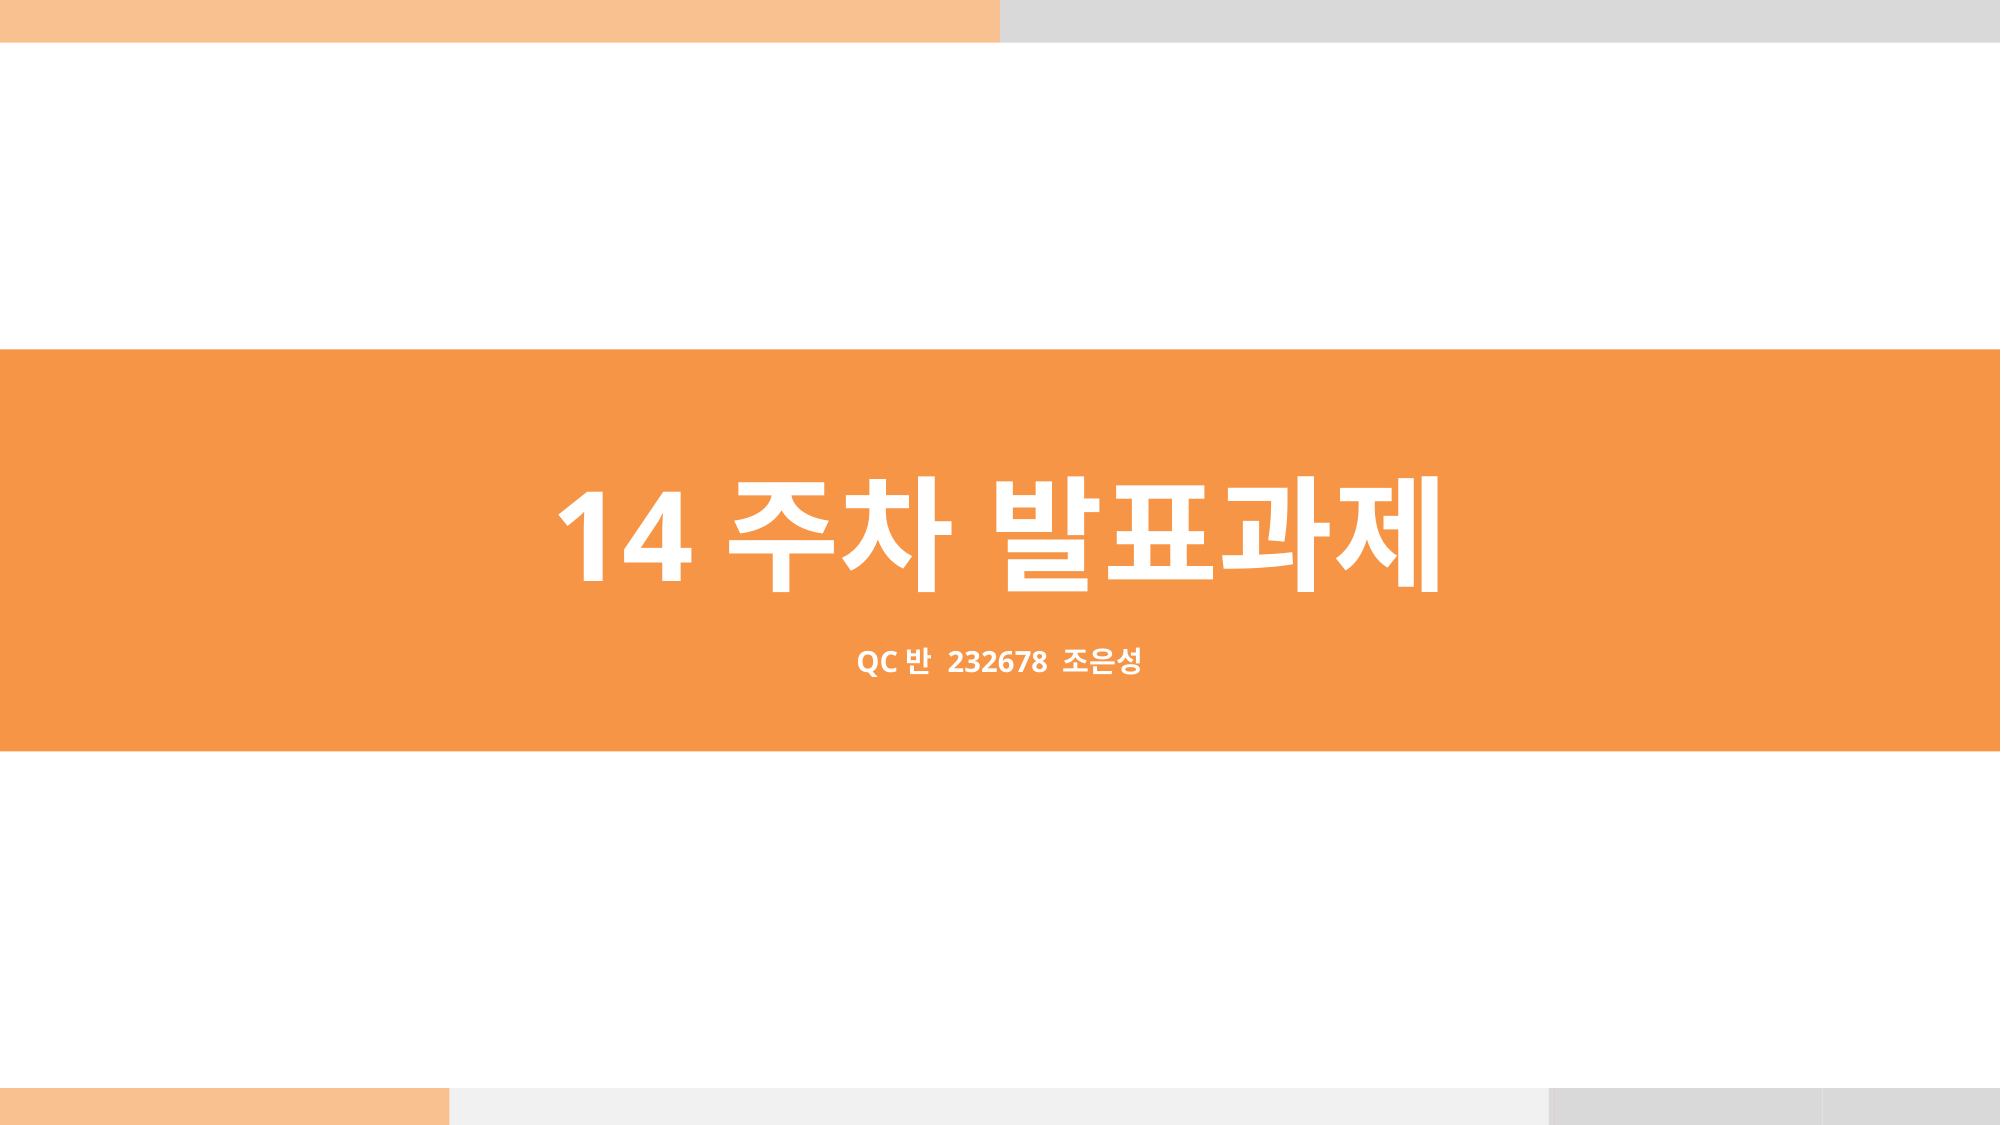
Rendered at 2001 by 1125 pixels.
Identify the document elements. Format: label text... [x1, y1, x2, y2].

text_box 14주차 발표과제 QC반 232678 조은성 [524, 419, 1476, 679]
text_box [0, 349, 2000, 752]
